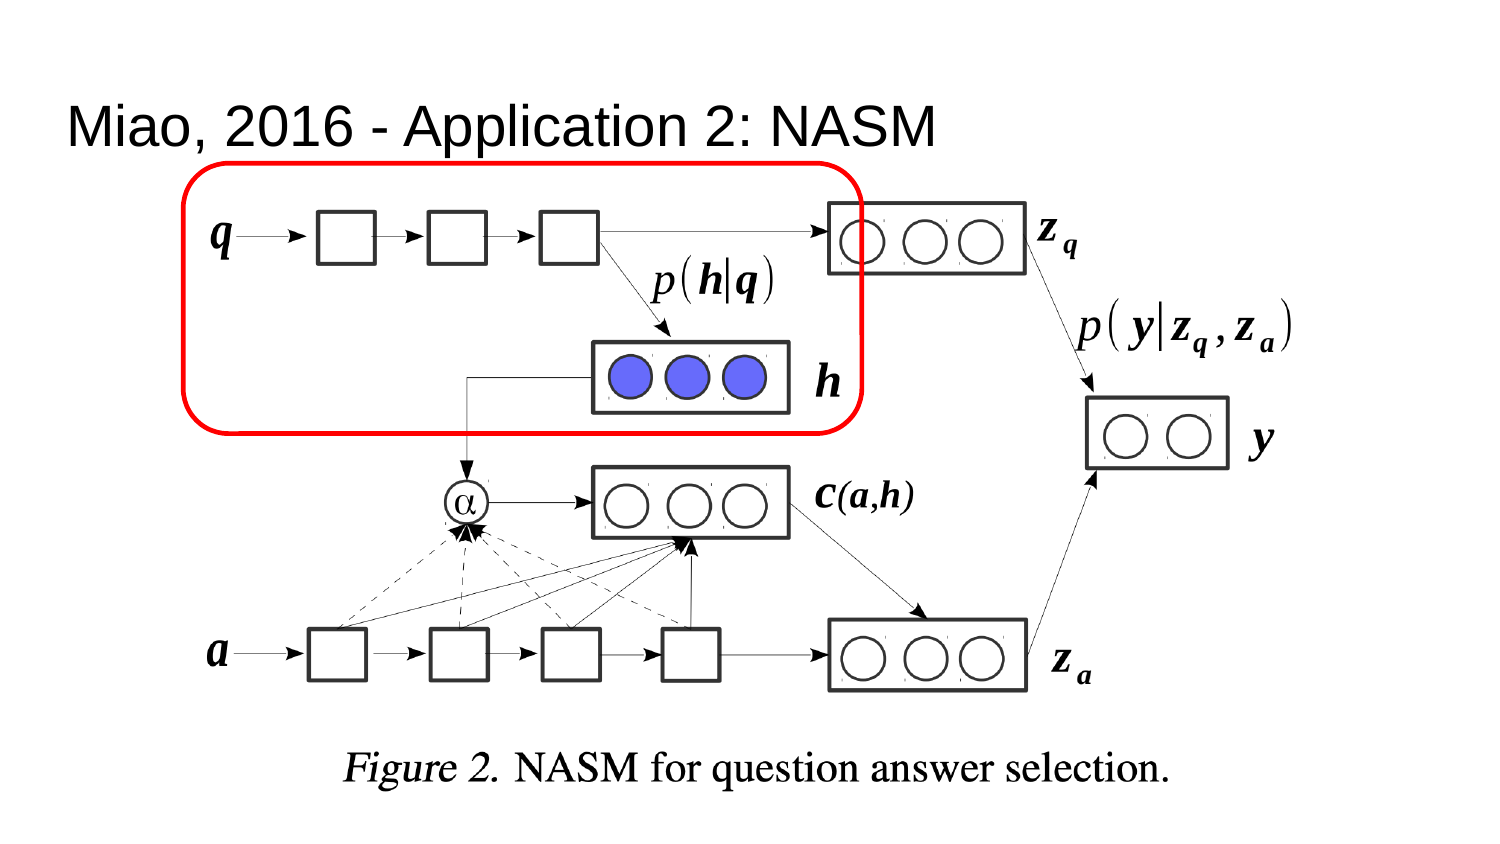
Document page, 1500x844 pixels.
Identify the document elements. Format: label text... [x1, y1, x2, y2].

text_box [190, 163, 855, 184]
picture [175, 186, 1324, 814]
title Miao, 2016 - Application 2: NASM [51, 72, 1449, 167]
